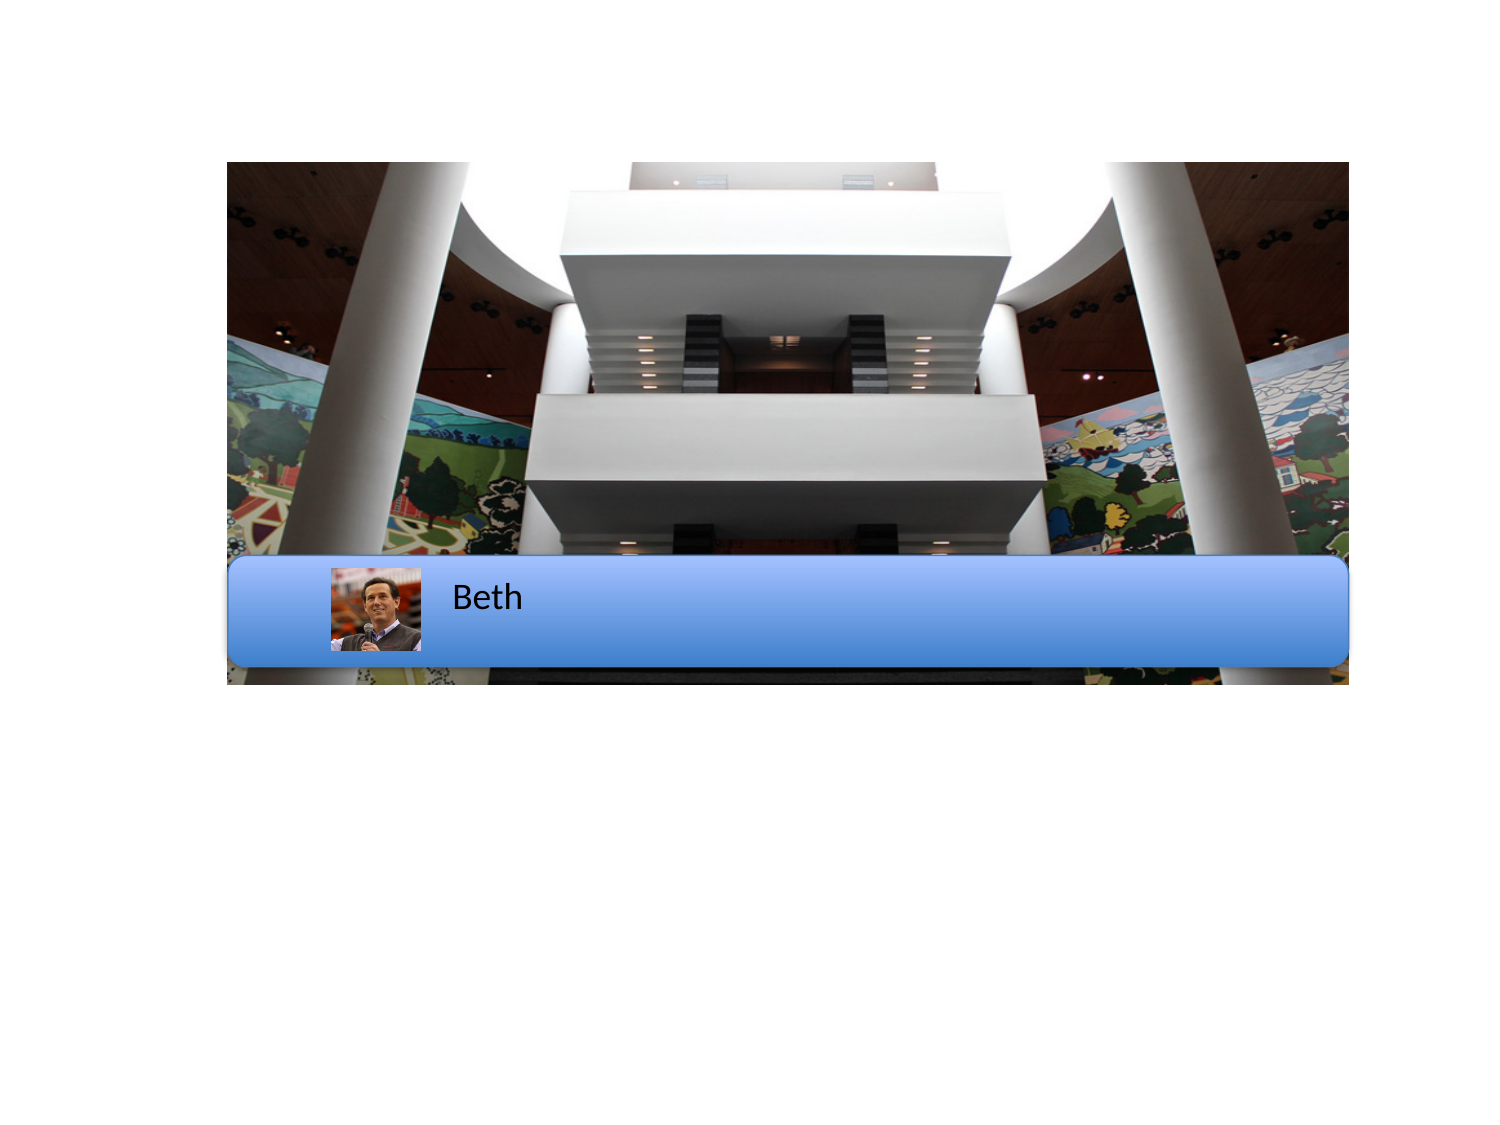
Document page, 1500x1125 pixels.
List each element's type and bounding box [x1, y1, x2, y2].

text_box [227, 162, 1349, 685]
